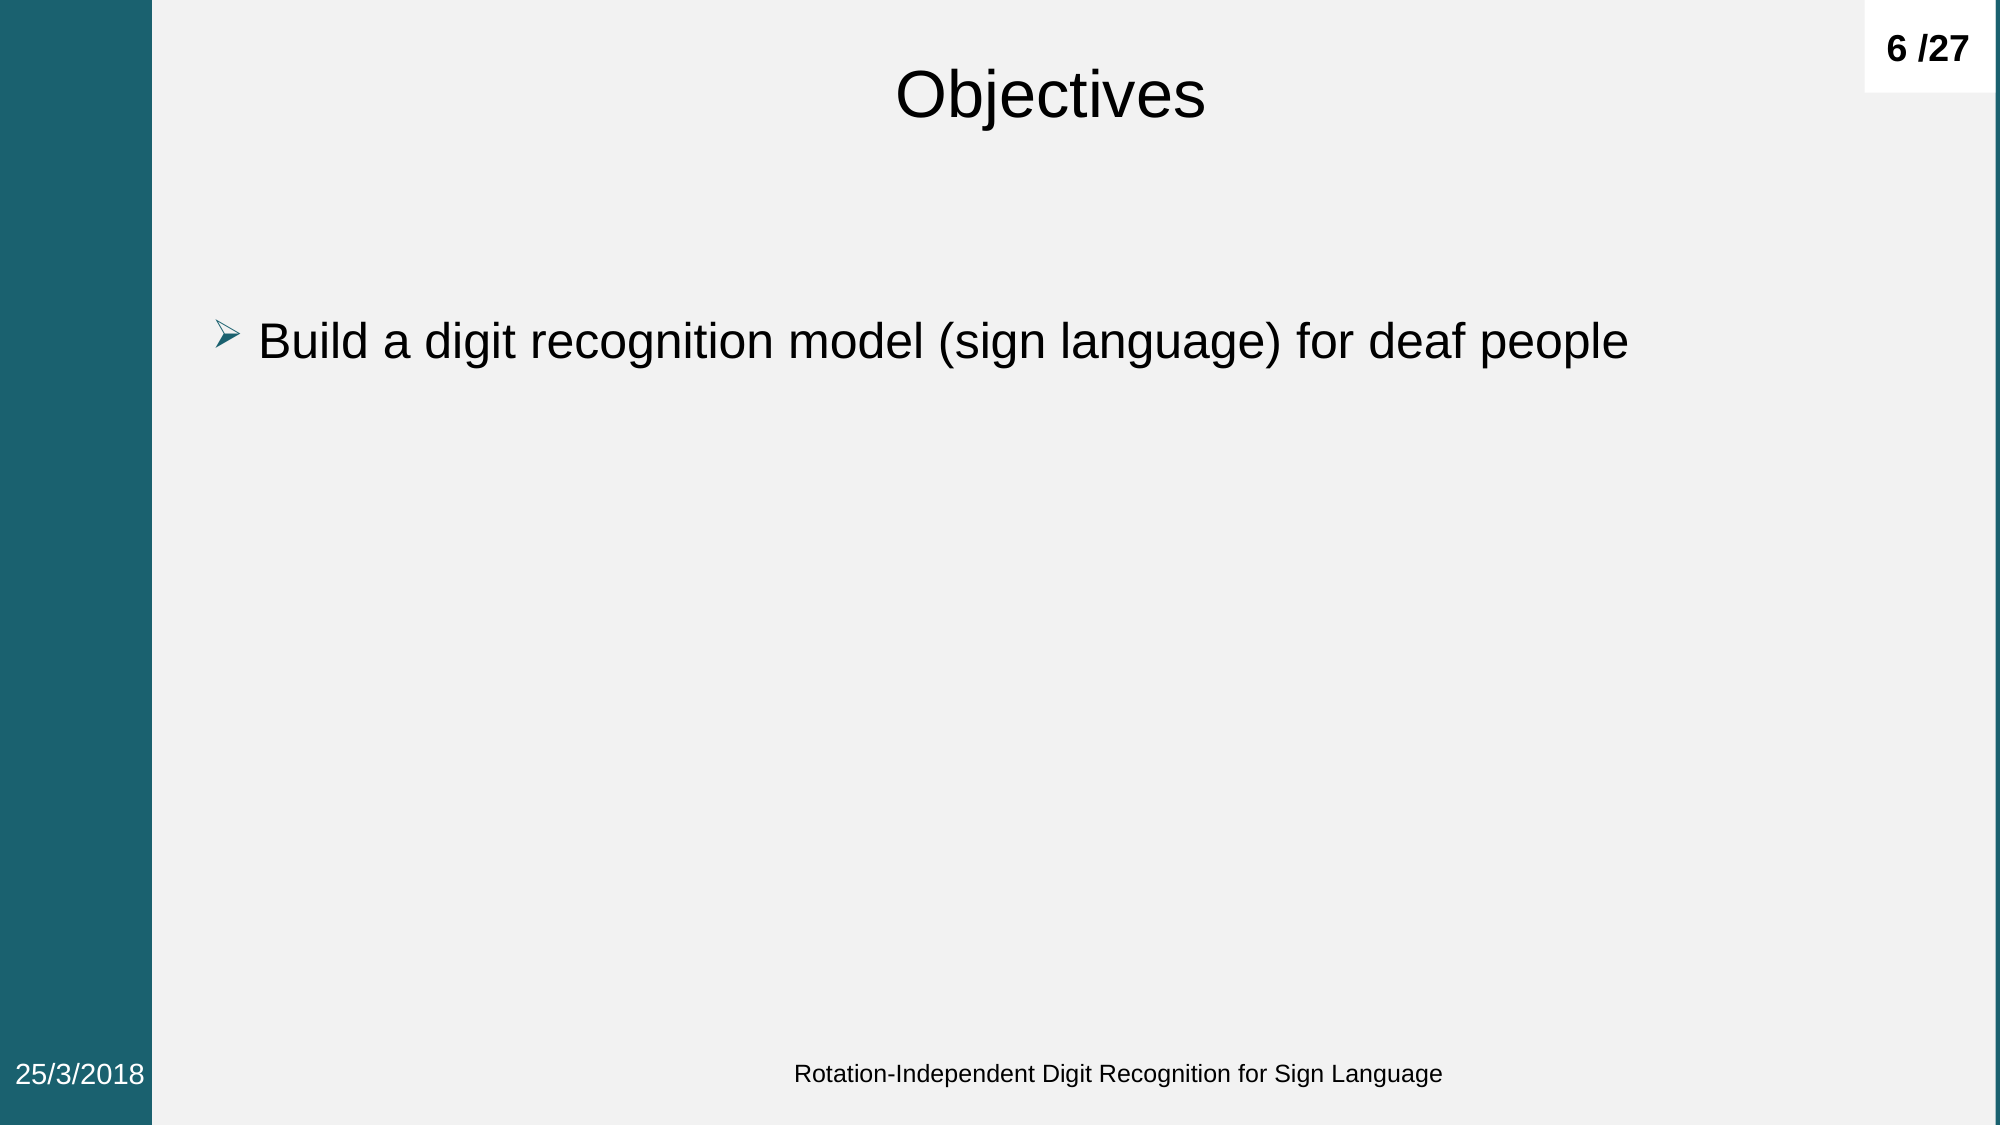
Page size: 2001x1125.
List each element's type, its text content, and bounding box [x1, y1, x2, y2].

list Objectives Build a digit recognition model (sign language) for deaf people [152, 0, 1996, 1125]
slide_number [0, 1042, 493, 1103]
text_box 6 /27 [1864, 0, 1996, 93]
footer Rotation-Independent Digit Recognition for Sign Language [634, 1042, 1605, 1103]
